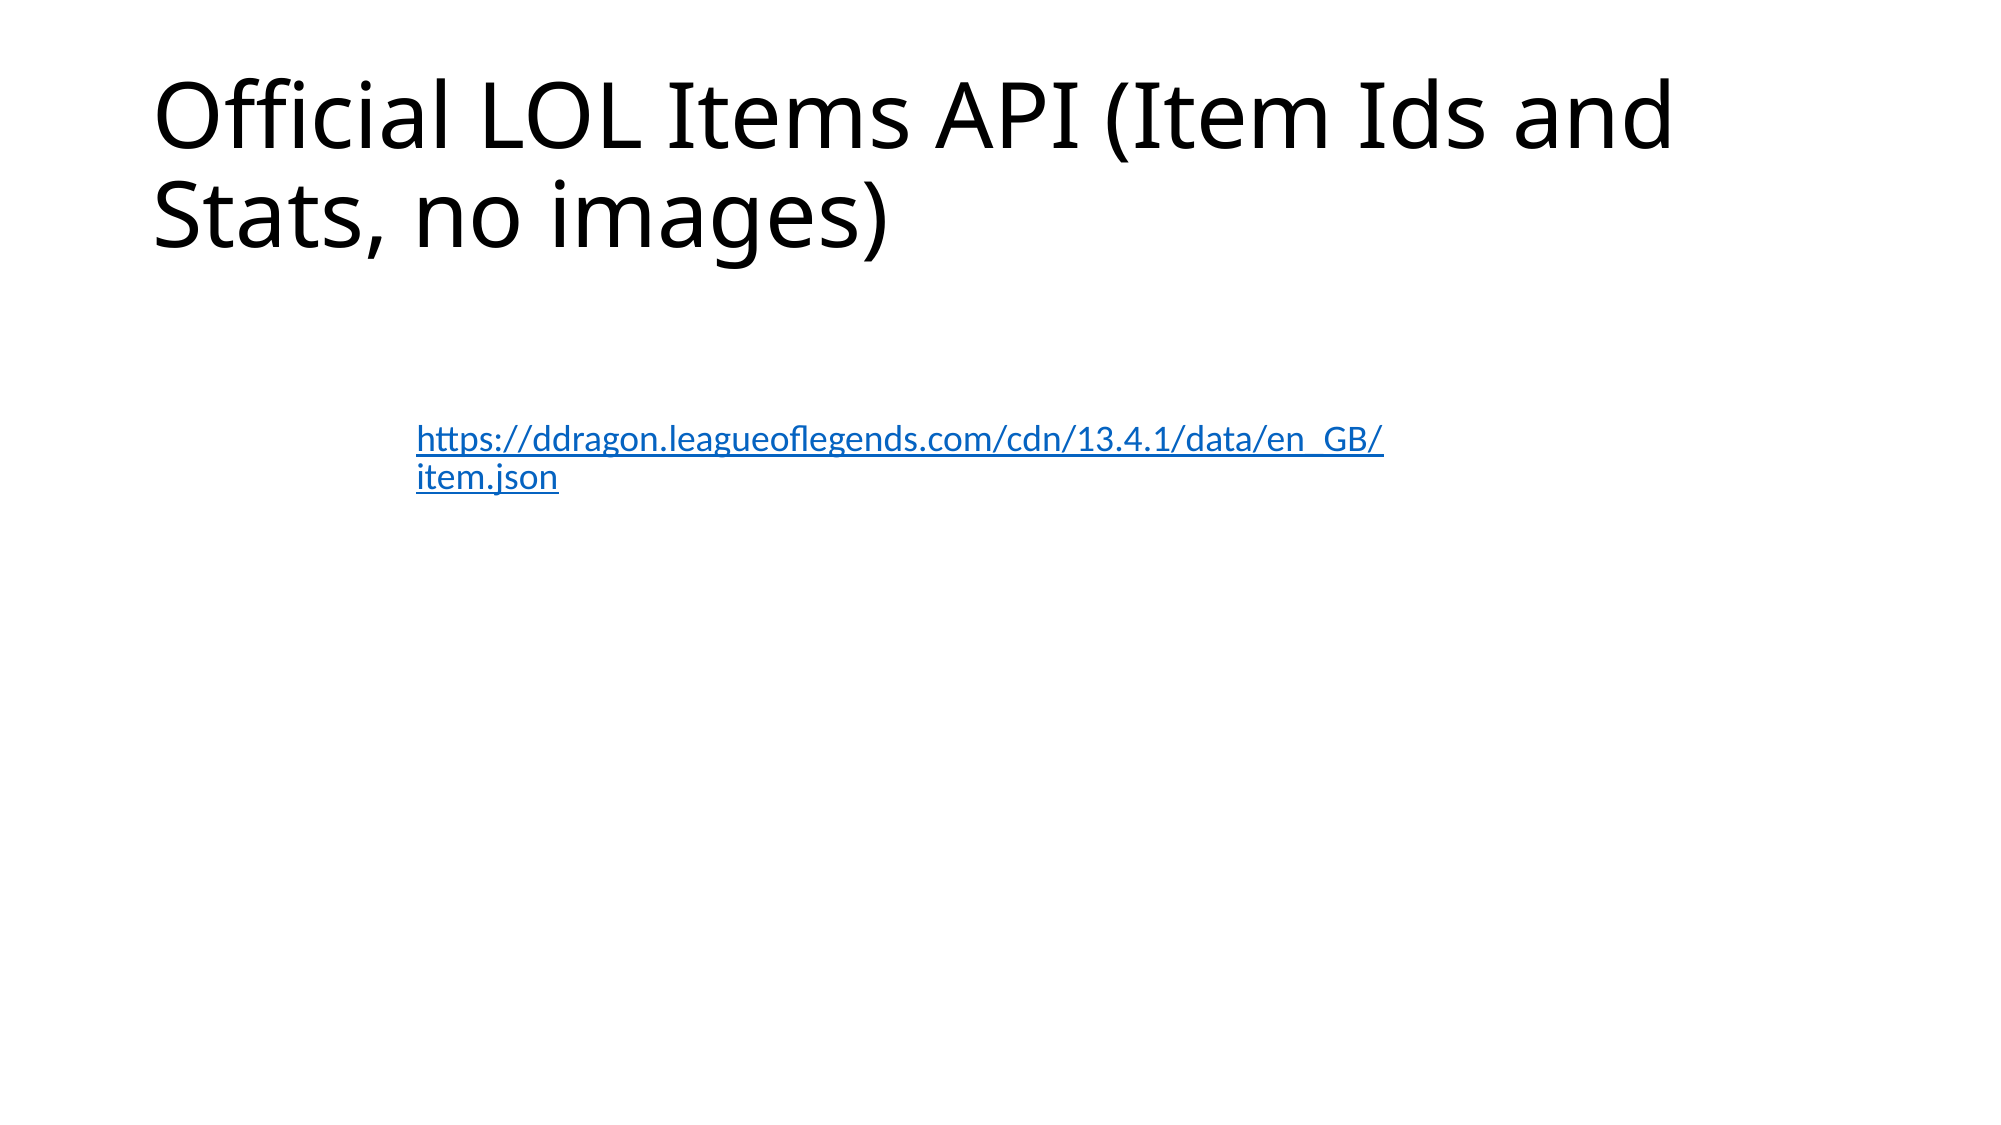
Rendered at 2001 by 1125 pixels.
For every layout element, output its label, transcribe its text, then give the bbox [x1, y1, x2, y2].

title Official LOL Items API (Item Ids and Stats, no images) [137, 59, 1863, 278]
text_box https://ddragon.leagueoflegends.com/cdn/13.4.1/data/en_GB/item.json [401, 406, 1402, 512]
